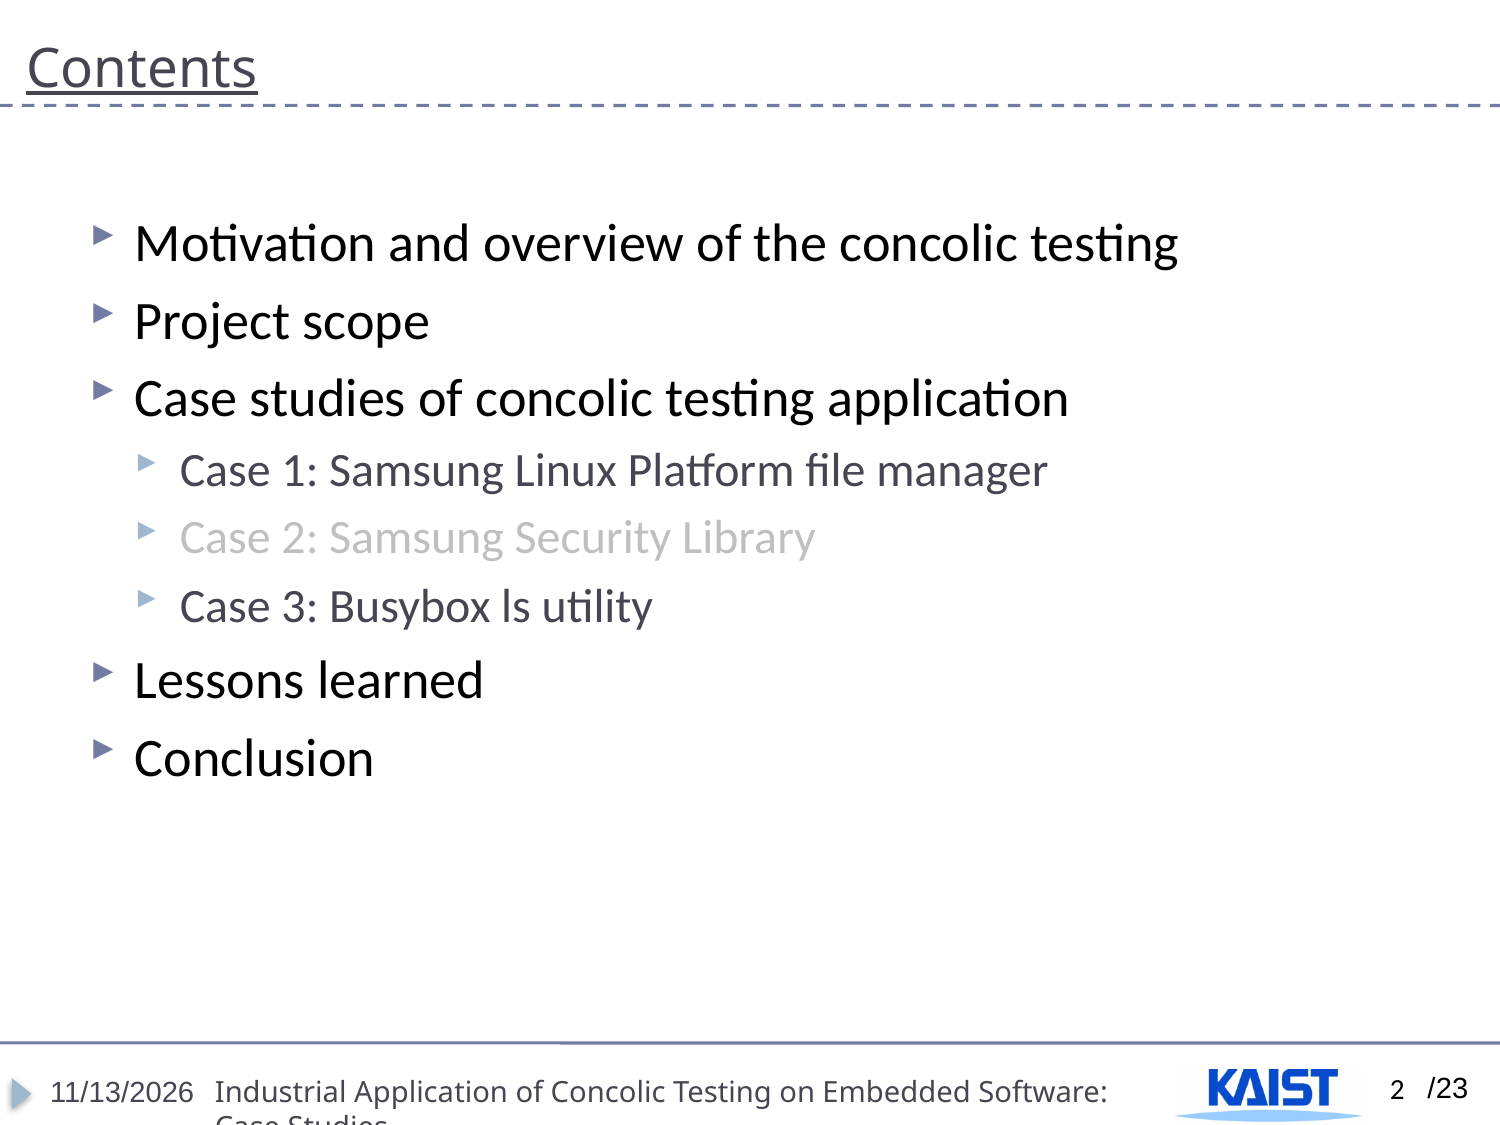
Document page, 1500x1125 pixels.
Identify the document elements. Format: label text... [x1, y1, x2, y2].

title Contents [11, 24, 1489, 106]
picture [1175, 1069, 1364, 1125]
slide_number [35, 1066, 200, 1115]
list Motivation and overview of the concolic testing Project scope Case studies of concolic testing application Case 1: Samsung Linux Platform file manager Case 2: Samsung Security Library Case 3: Busybox ls utility Lessons learned Conclusion [75, 200, 1475, 1010]
slide_number 2 [1374, 1062, 1450, 1111]
footer Industrial Application of Concolic Testing on Embedded Software: Case Studies [200, 1066, 1175, 1115]
